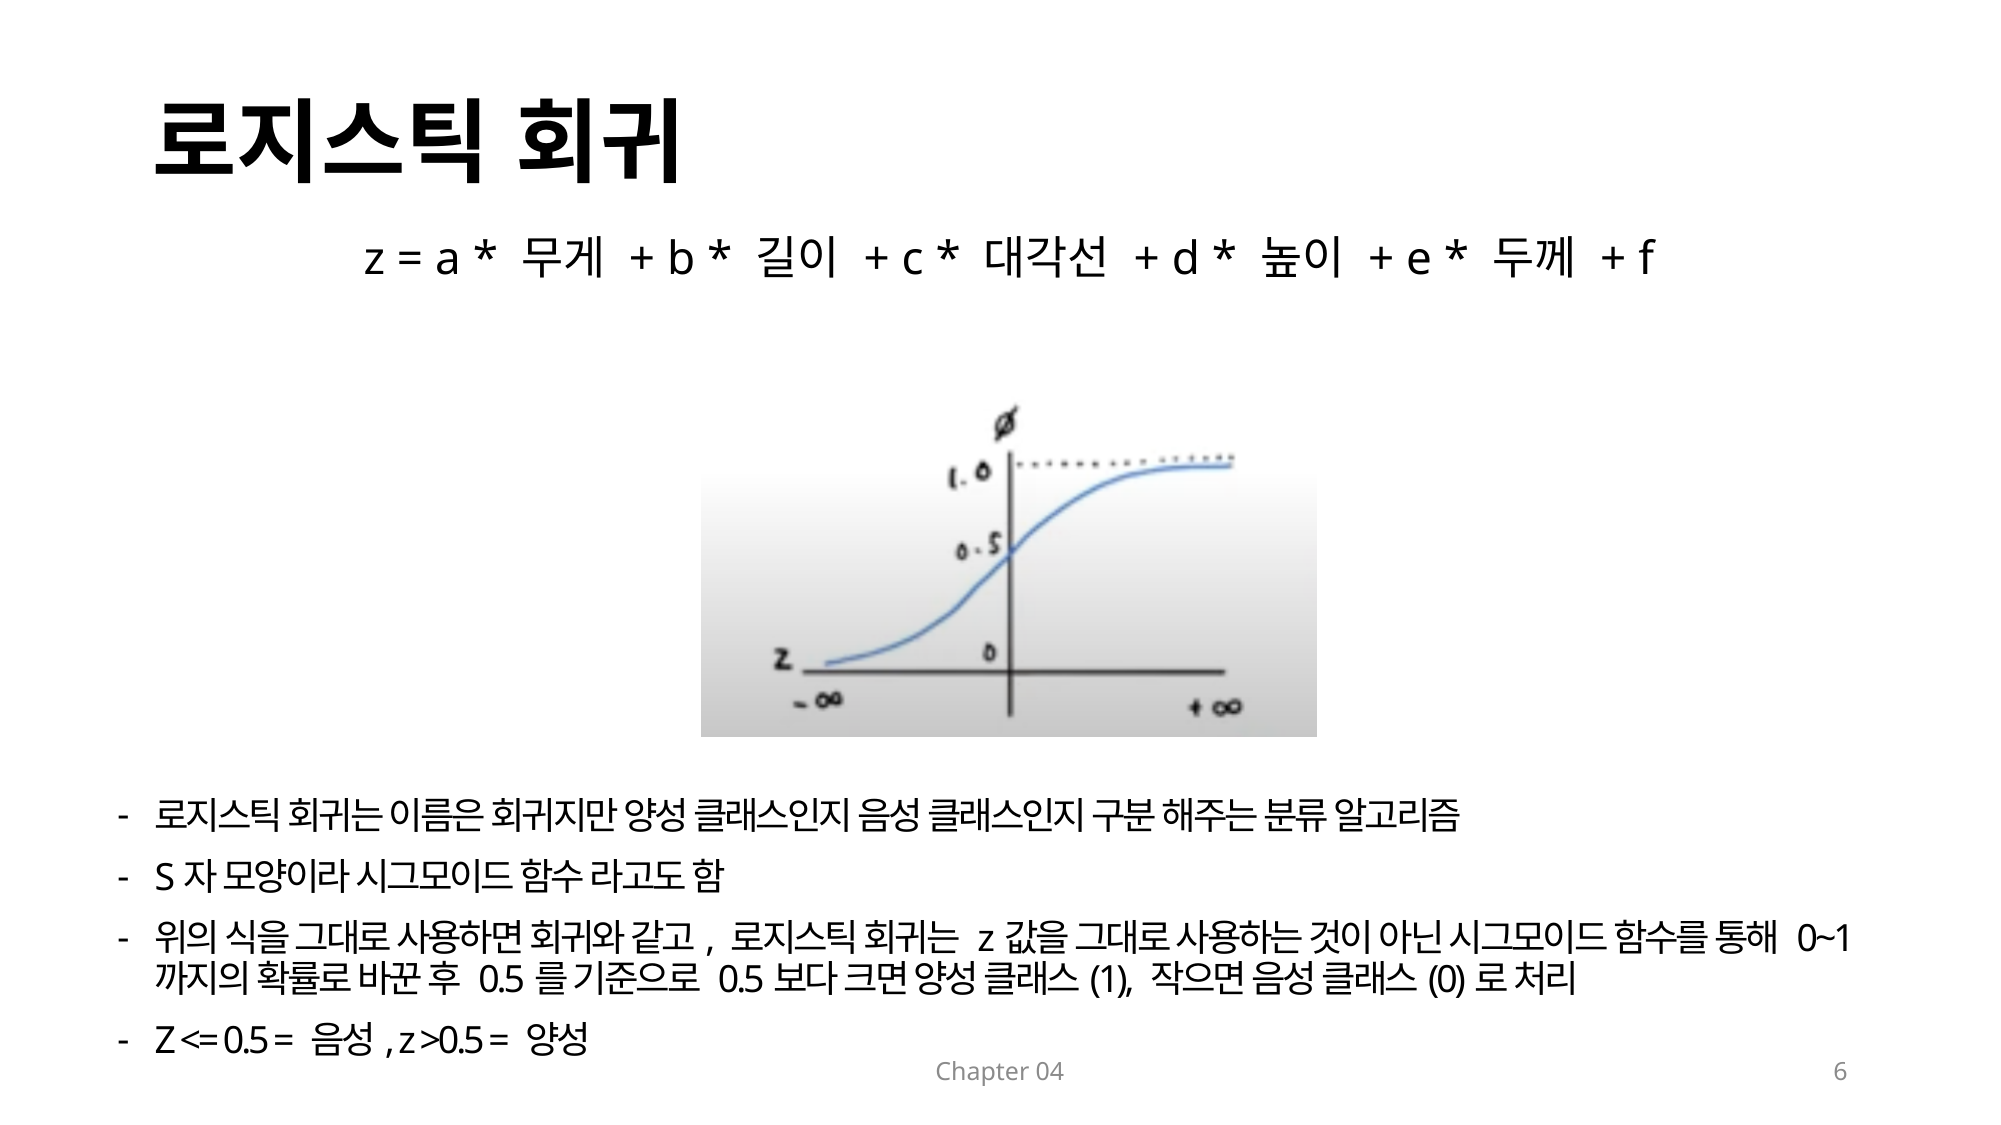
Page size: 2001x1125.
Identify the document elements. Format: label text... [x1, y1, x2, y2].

title 로지스틱 회귀 [137, 37, 1863, 227]
list z = a * 무게 + b * 길이 + c * 대각선 + d * 높이 + e * 두께 + f 로지스틱 회귀는 이름은 회귀지만 양성 클래스인지 음성 클래스인지 구분 해주는 분류 알고리즘 S자 모양이라 시그모이드 함수 라고도 함 위의 식을 그대로 사용하면 회귀와 같고, 로지스틱 회귀는 z값을 그대로 사용하는 것이 아닌 시그모이드 함수를 통해 0~1까지의 확률로 바꾼 후 0.5를 기준으로 0.5보다 크면 양성 클래스(1), 작으면 음성 클래스(0)로 처리 Z <= 0.5 = 음성, z >0.5 = 양성 [101, 227, 1916, 1103]
picture [701, 343, 1317, 737]
slide_number 6 [1412, 1042, 1863, 1103]
